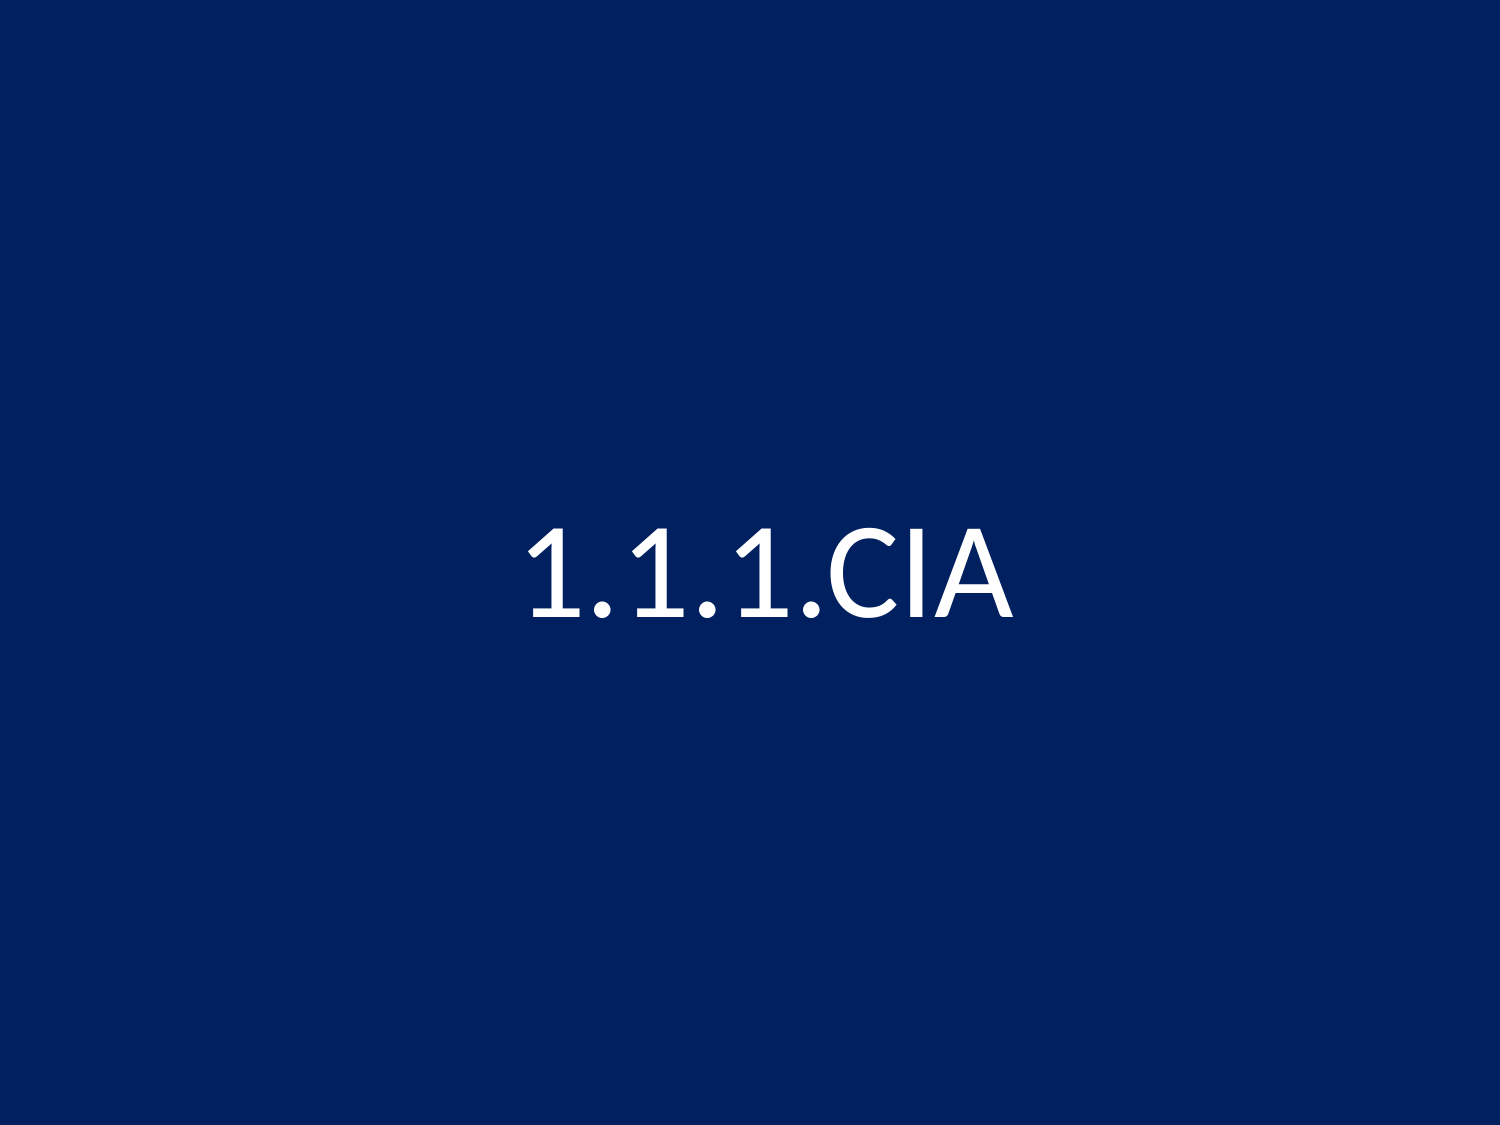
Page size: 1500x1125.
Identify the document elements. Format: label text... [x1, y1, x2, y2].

text_box 1.1.1.CIA [0, 0, 1500, 1125]
